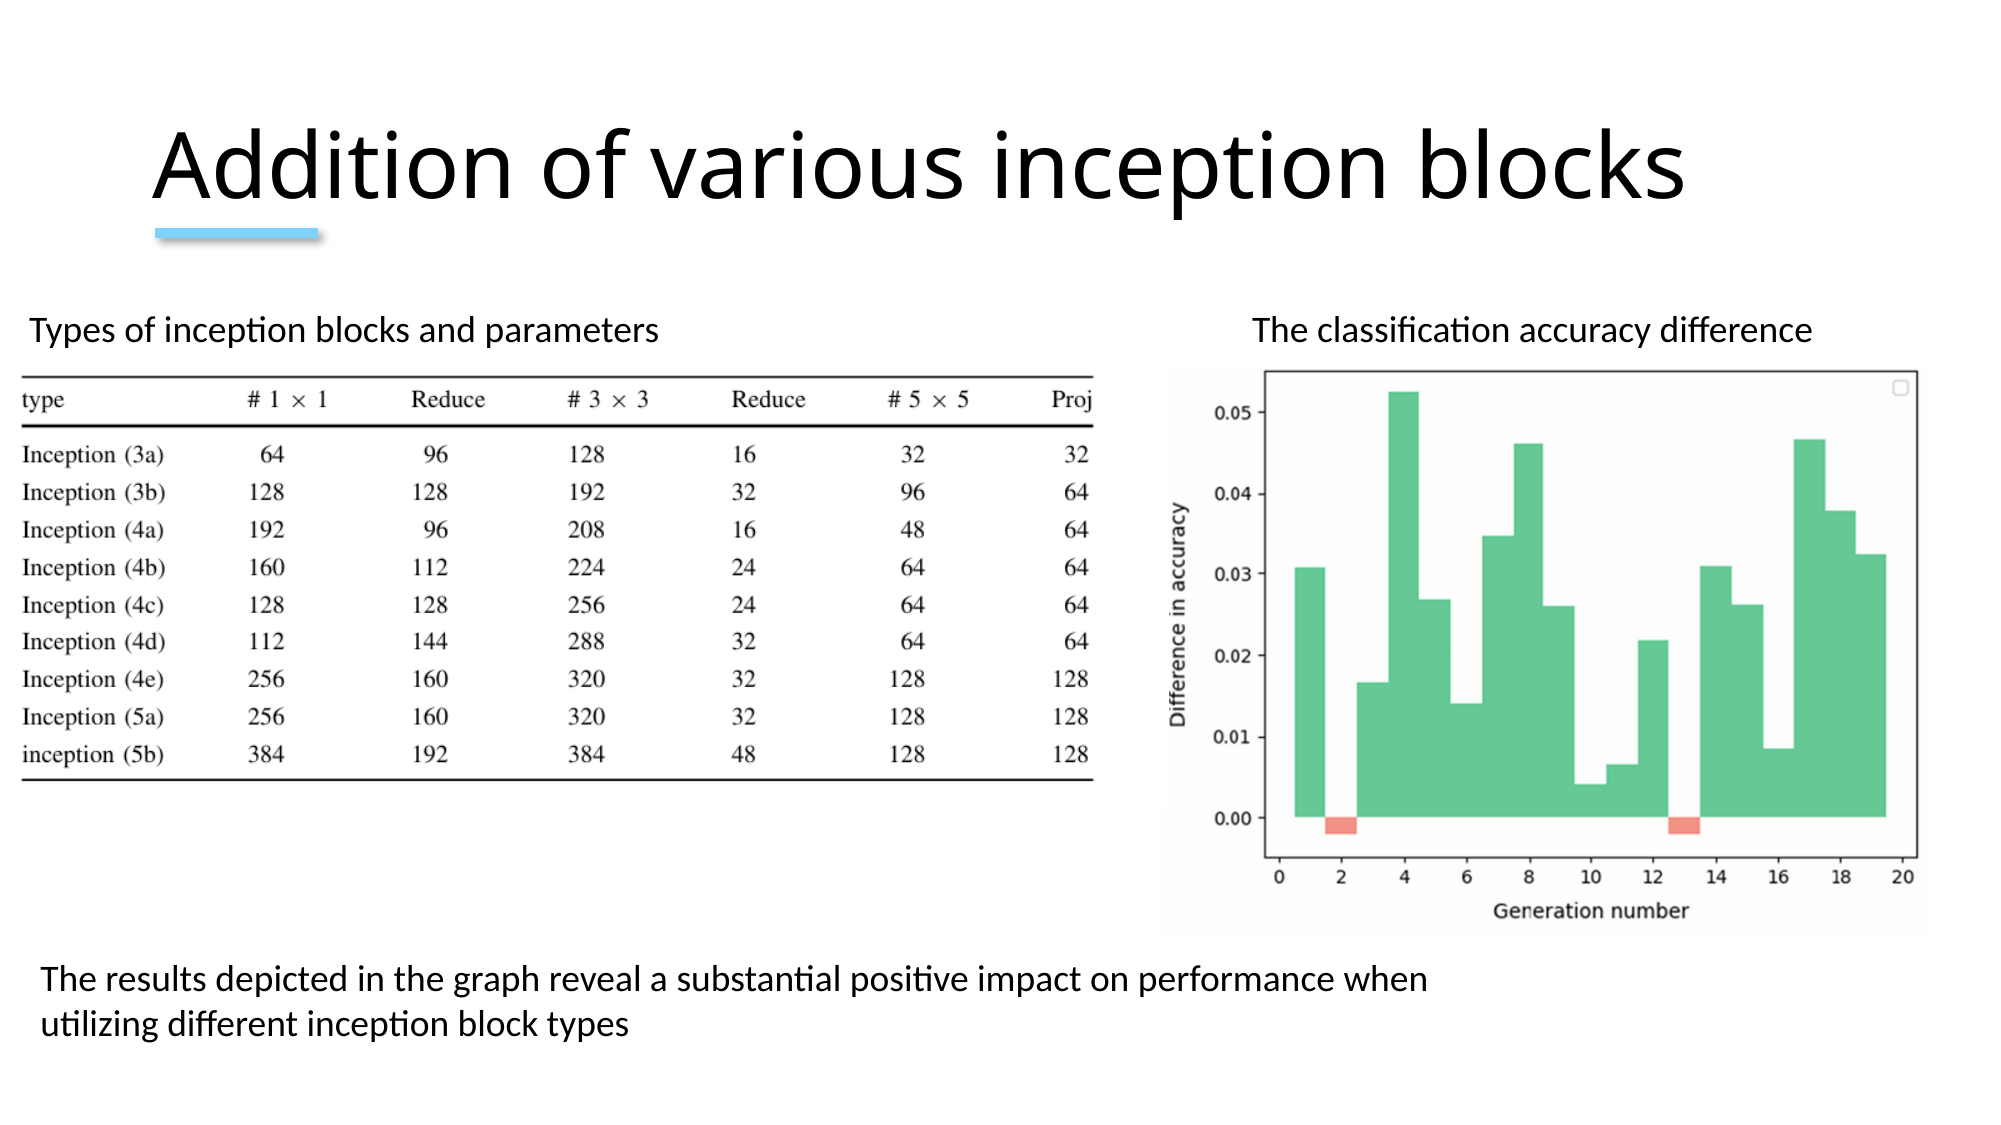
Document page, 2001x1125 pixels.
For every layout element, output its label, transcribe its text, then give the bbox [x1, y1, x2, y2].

title Addition of various inception blocks [137, 59, 1863, 278]
text_box The results depicted in the graph reveal a substantial positive impact on performance when utilizing different inception block types [25, 946, 1464, 1052]
text_box The classification accuracy difference [1237, 297, 1920, 341]
picture [0, 337, 1958, 935]
text_box Types of inception blocks and parameters [14, 297, 788, 337]
